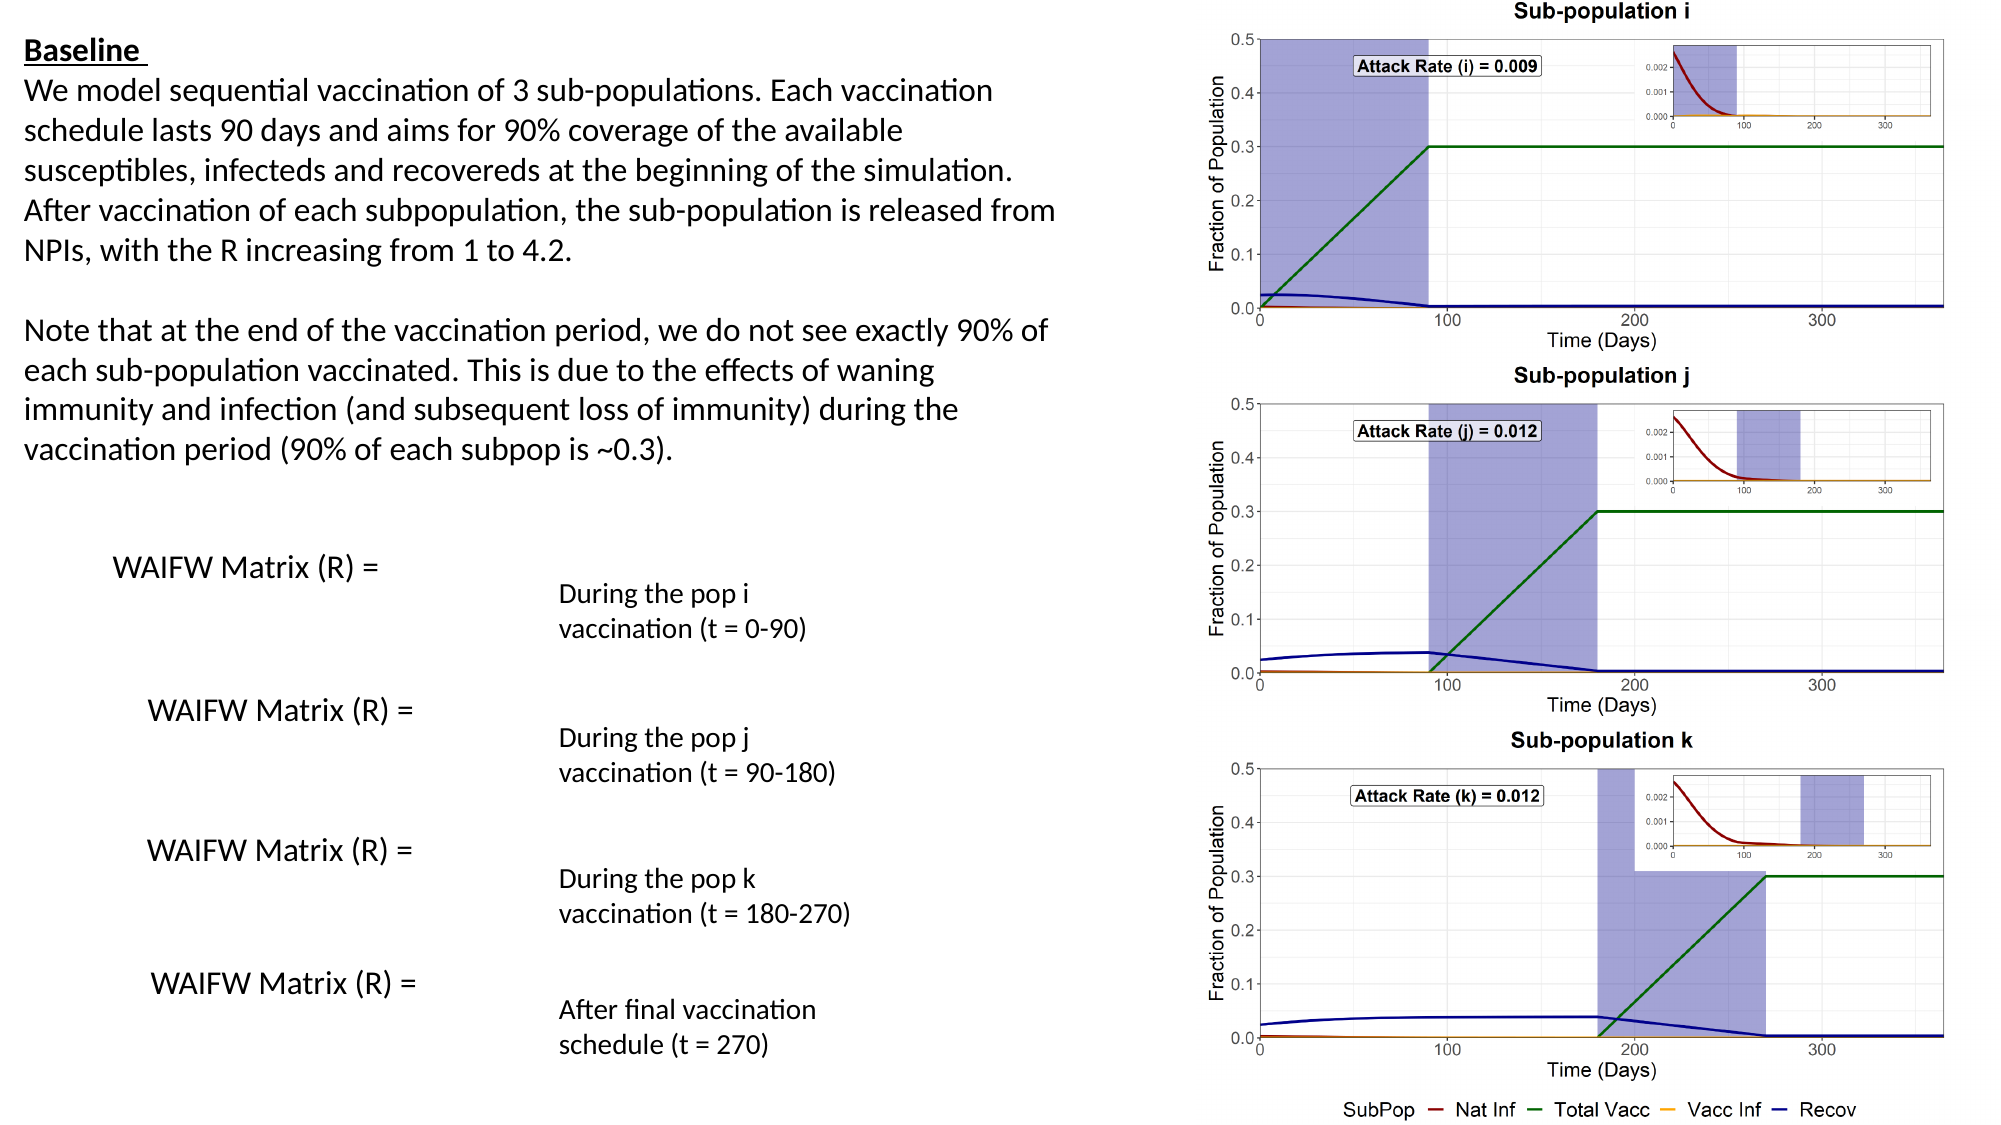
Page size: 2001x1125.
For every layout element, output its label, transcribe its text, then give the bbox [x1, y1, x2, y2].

text_box During the pop i vaccination (t = 0-90) [544, 567, 879, 652]
text_box Baseline We model sequential vaccination of 3 sub-populations. Each vaccination schedule lasts 90 days and aims for 90% coverage of the available susceptibles, infecteds and recovereds at the beginning of the simulation. After vaccination of each subpopulation, the sub-population is released from NPIs, with the R increasing from 1 to 4.2. Note that at the end of the vaccination period, we do not see exactly 90% of each sub-population vaccinated. This is due to the effects of waning immunity and infection (and subsequent loss of immunity) during the vaccination period (90% of each subpop is ~0.3). [9, 20, 1073, 475]
text_box After final vaccination schedule (t = 270) [544, 982, 910, 1068]
picture [1196, 0, 2000, 1125]
text_box During the pop j vaccination (t = 90-180) [544, 710, 879, 796]
text_box During the pop k vaccination (t = 180-270) [544, 851, 910, 937]
